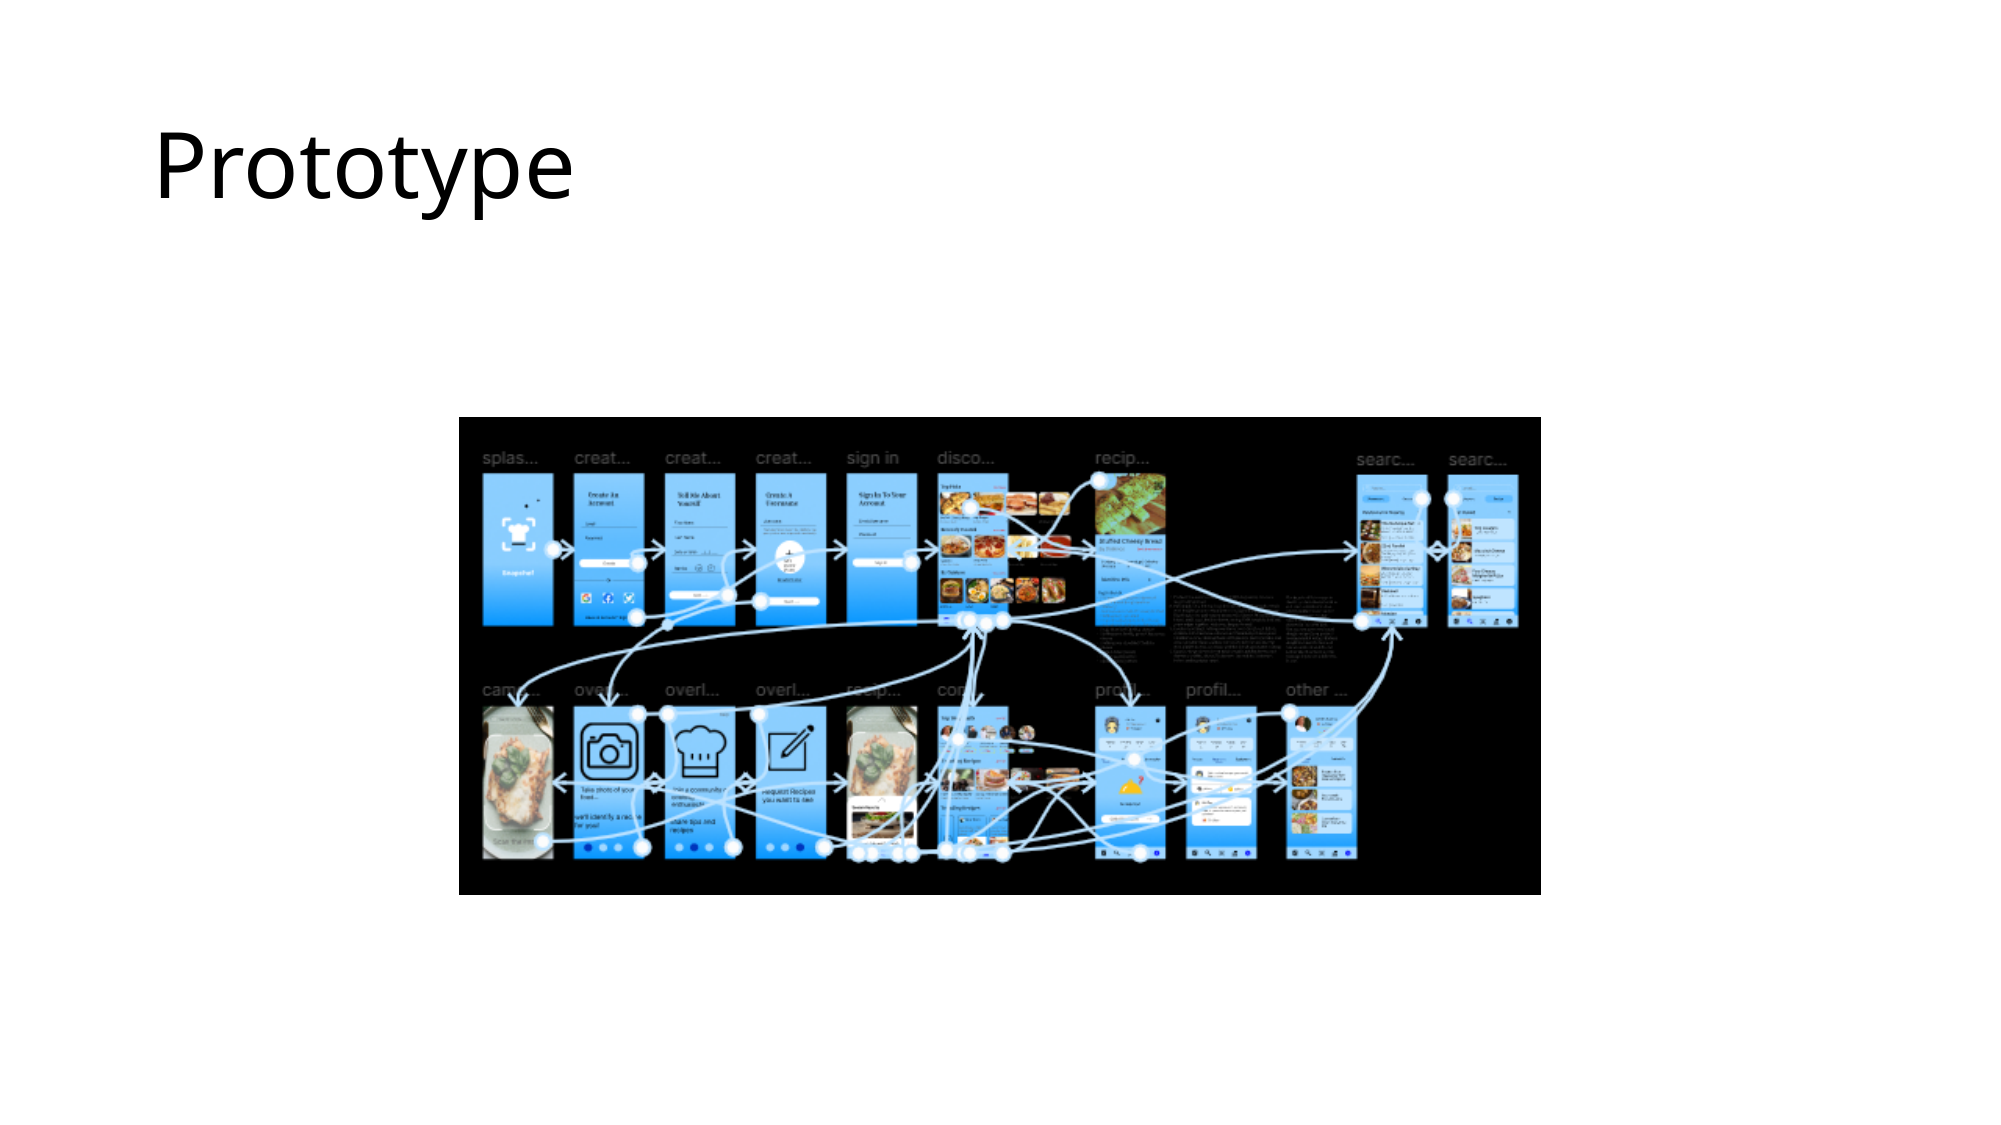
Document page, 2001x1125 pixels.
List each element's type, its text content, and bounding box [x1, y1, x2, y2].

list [459, 418, 1541, 895]
title Prototype [137, 59, 1863, 278]
